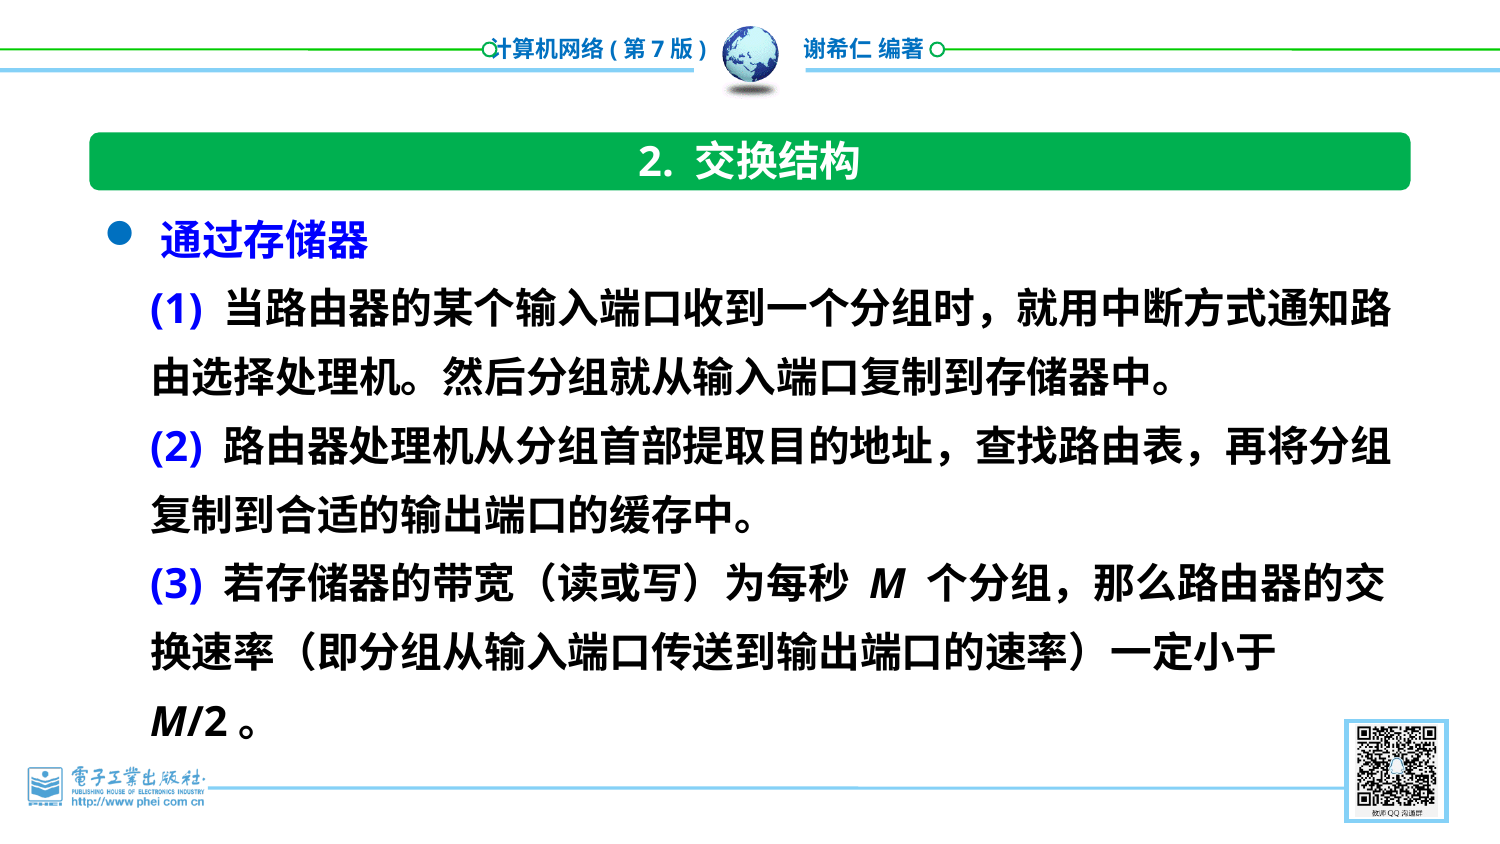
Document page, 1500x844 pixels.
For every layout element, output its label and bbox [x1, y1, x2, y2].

text_box [89, 126, 1434, 752]
picture [1355, 724, 1438, 817]
picture [23, 764, 208, 809]
picture [720, 24, 780, 100]
